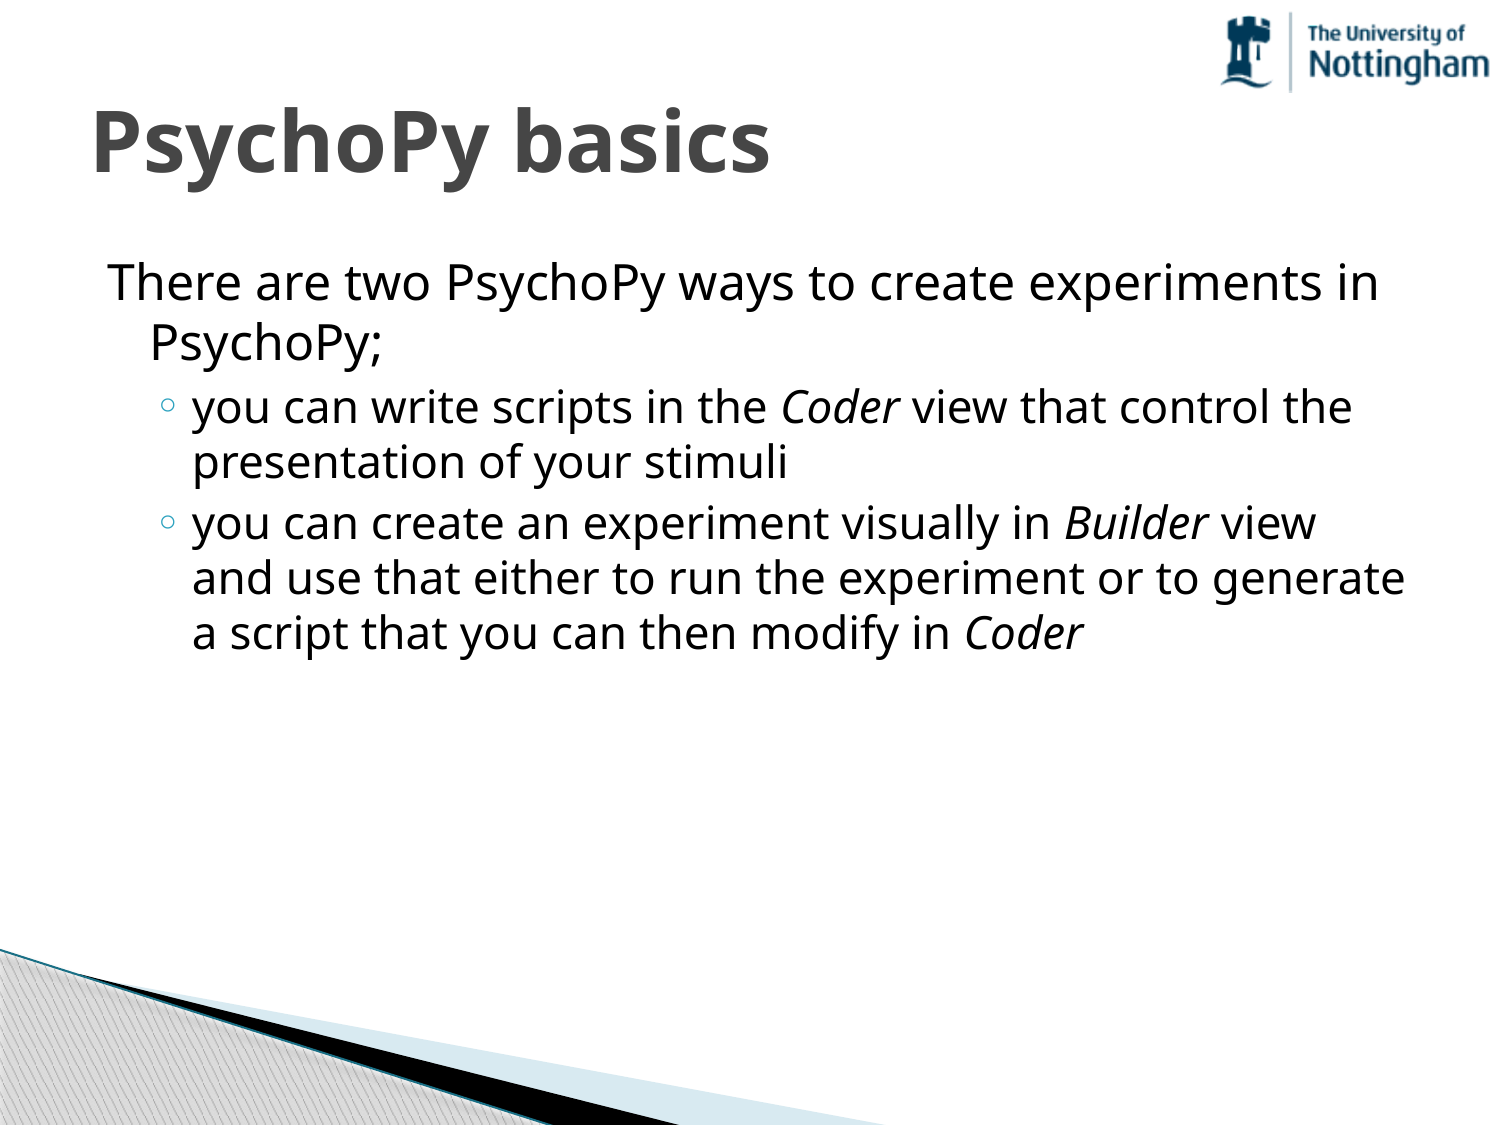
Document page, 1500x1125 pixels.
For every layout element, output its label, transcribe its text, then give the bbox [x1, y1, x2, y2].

list There are two PsychoPy ways to create experiments in PsychoPy; you can write scripts in the Coder view that control the presentation of your stimuli you can create an experiment visually in Builder view and use that either to run the experiment or to generate a script that you can then modify in Coder [74, 242, 1426, 986]
picture [1219, 11, 1490, 93]
title PsychoPy basics [75, 45, 1425, 233]
